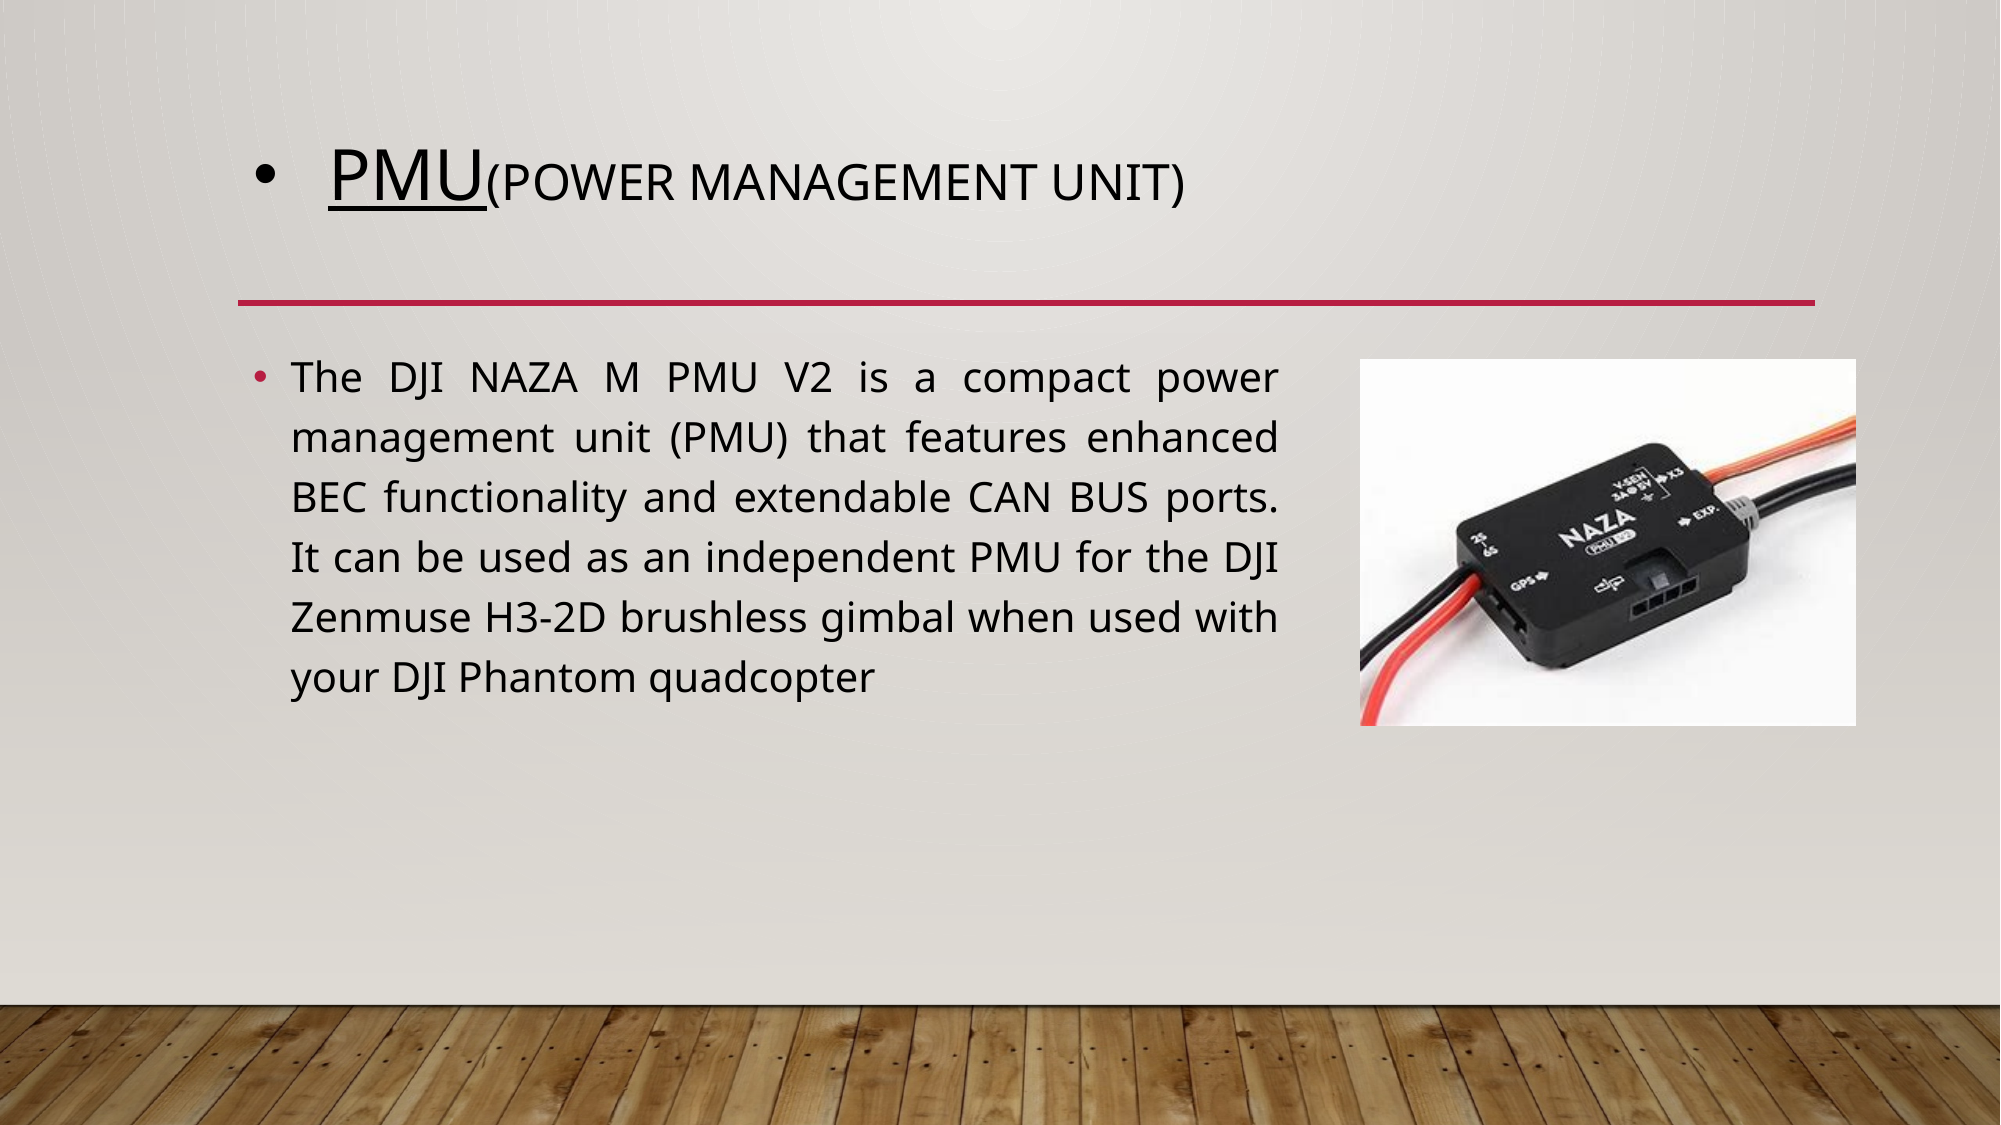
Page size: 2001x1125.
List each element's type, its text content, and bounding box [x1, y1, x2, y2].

picture [0, 1005, 2000, 1125]
list The DJI NAZA M PMU V2 is a compact power management unit (PMU) that features enhanced BEC functionality and extendable CAN BUS ports. It can be used as an independent PMU for the DJI Zenmuse H3-2D brushless gimbal when used with your DJI Phantom quadcopter [238, 333, 1295, 900]
title PMU(POWER MANAGEMENT UNIT) [238, 131, 1814, 305]
picture [1360, 359, 1856, 726]
